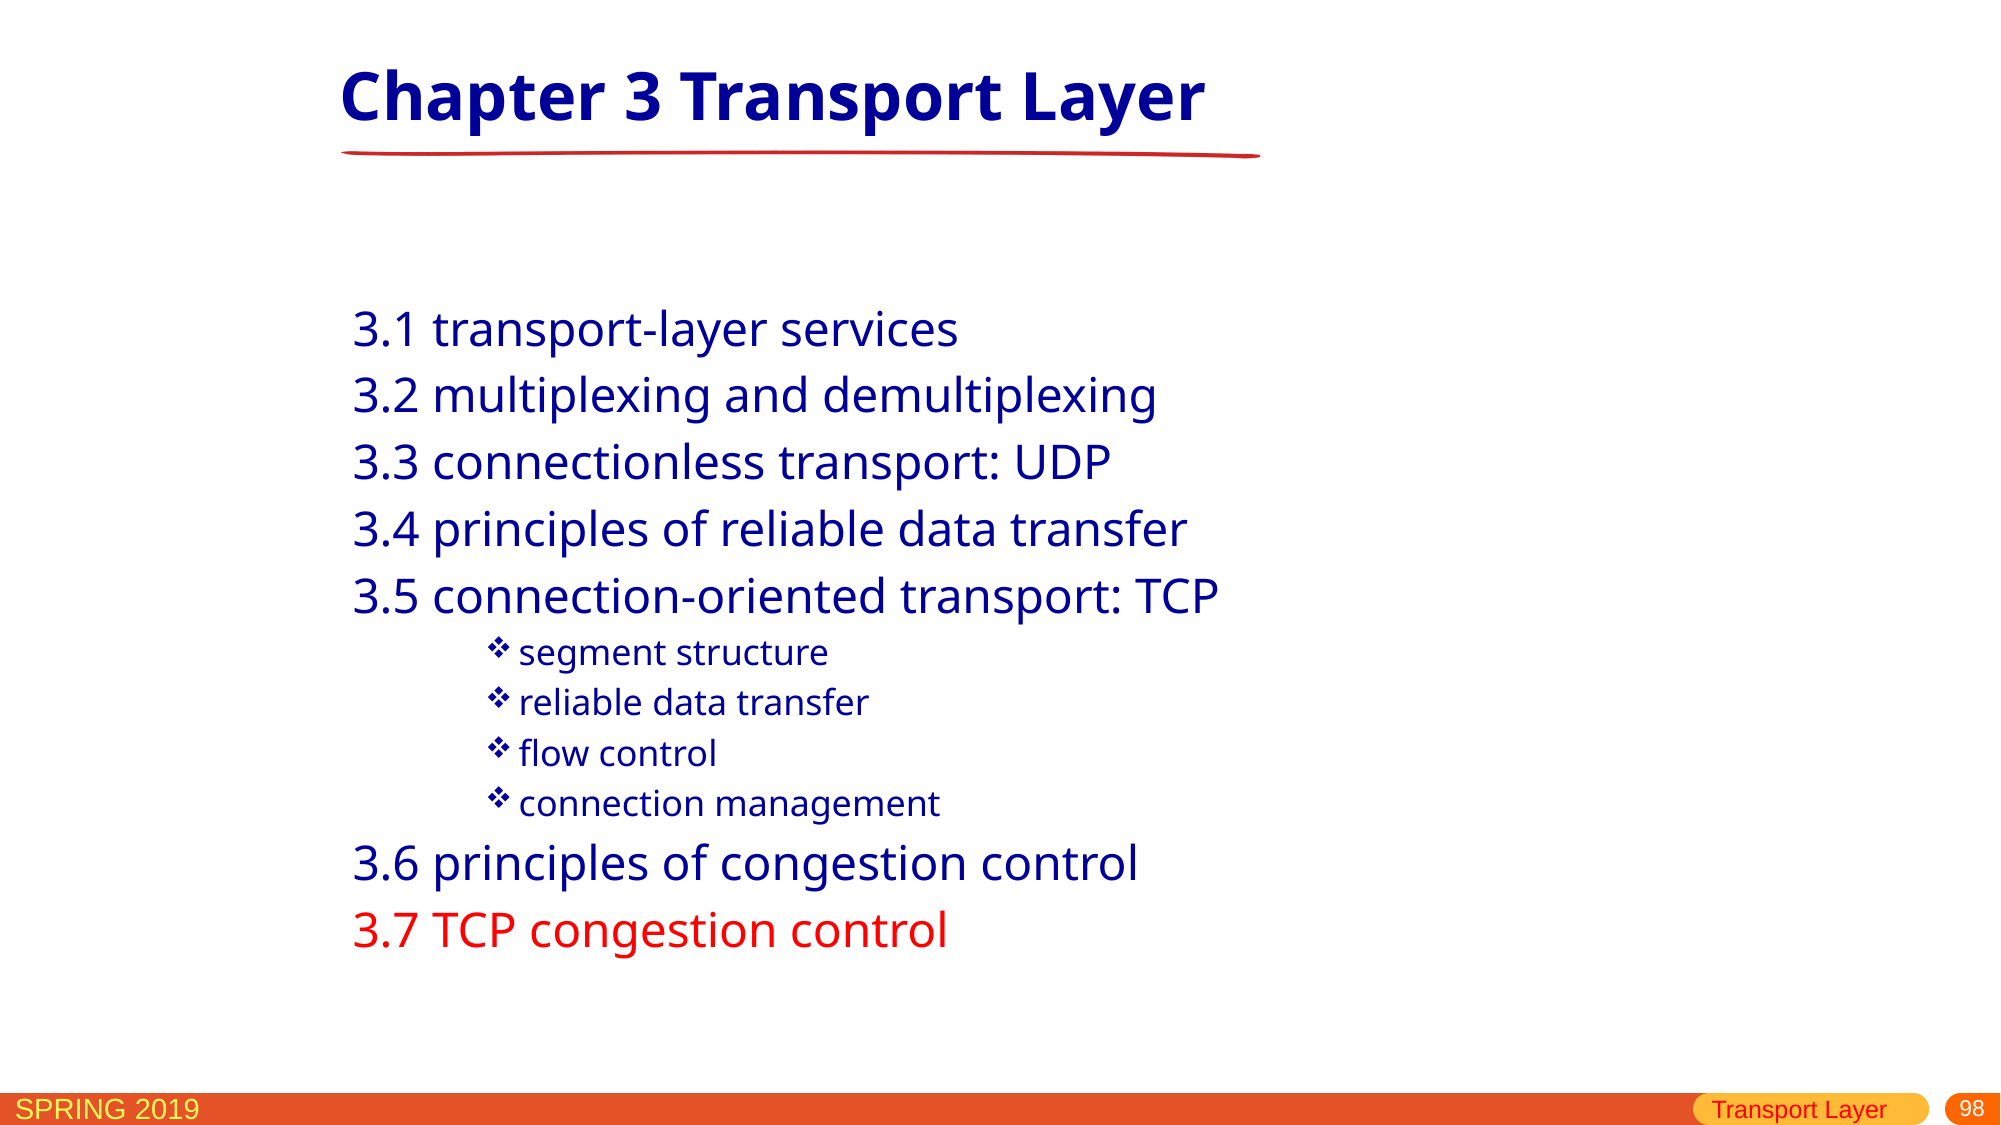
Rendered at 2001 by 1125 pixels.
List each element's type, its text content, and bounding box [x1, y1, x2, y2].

text_box Transport Layer [1696, 1086, 2000, 1125]
text_box Chapter 3 Transport Layer [324, 0, 1600, 188]
picture [337, 148, 1272, 162]
list 3.1 transport-layer services 3.2 multiplexing and demultiplexing 3.3 connectionless transport: UDP 3.4 principles of reliable data transfer 3.5 connection-oriented transport: TCP segment structure reliable data transfer flow control connection management 3.6 principles of congestion control 3.7 TCP congestion control [337, 290, 1850, 967]
